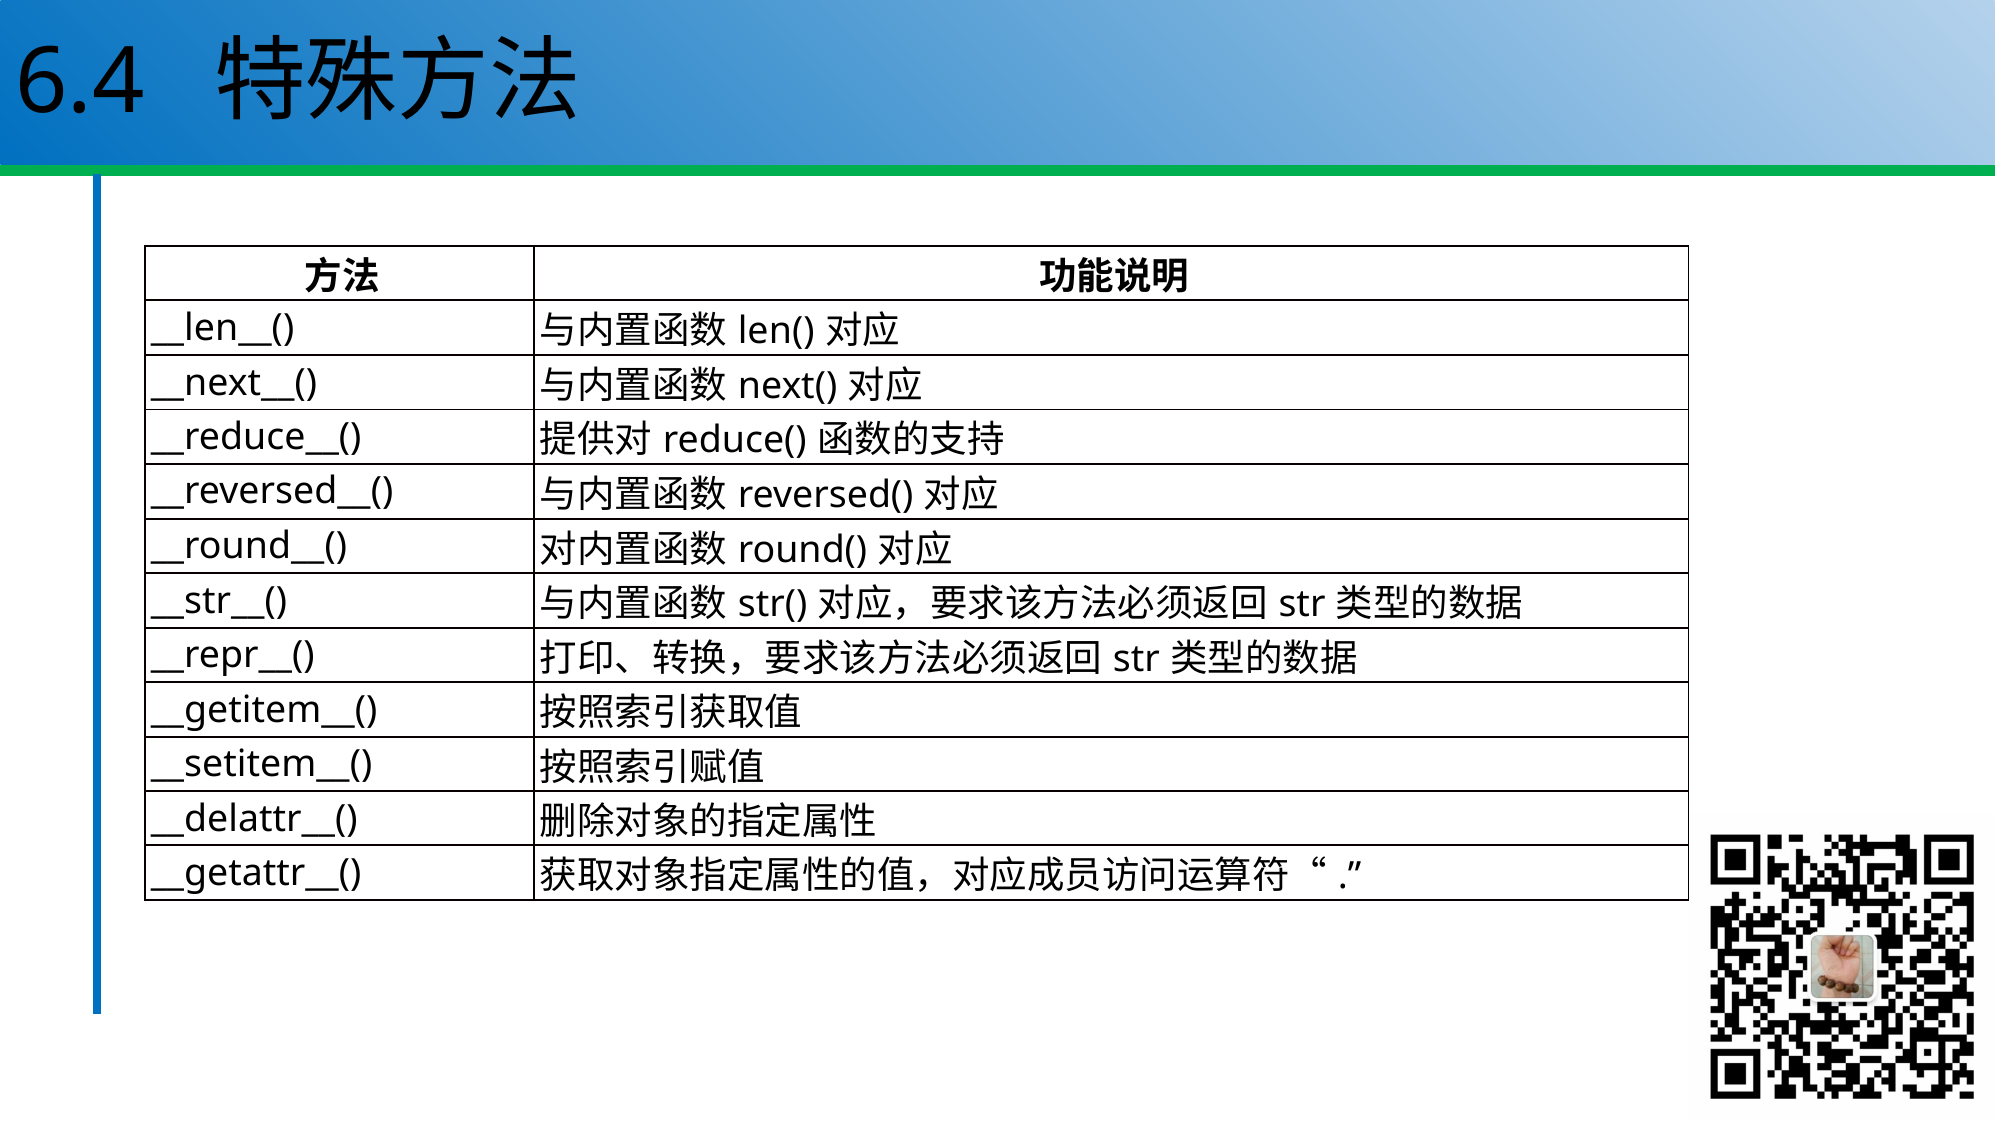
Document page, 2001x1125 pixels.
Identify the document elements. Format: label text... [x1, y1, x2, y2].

table_cell 与内置函数next()对应 [535, 356, 1688, 409]
table_cell 按照索引获取值 [535, 683, 1688, 736]
table_cell __getitem__() [146, 683, 533, 736]
table_cell __round__() [146, 520, 533, 572]
table_cell 与内置函数str()对应，要求该方法必须返回str类型的数据 [535, 574, 1688, 627]
table_cell 对内置函数round()对应 [535, 520, 1688, 572]
title 6.4 特殊方法 [0, 0, 1995, 165]
table_cell 提供对reduce()函数的支持 [535, 410, 1688, 463]
table_cell __str__() [146, 574, 533, 627]
table_cell __setitem__() [146, 738, 533, 790]
picture [1689, 813, 1995, 1120]
table_cell 删除对象的指定属性 [535, 792, 1688, 844]
table_cell __getattr__() [146, 846, 533, 899]
table_cell 获取对象指定属性的值，对应成员访问运算符“.” [535, 846, 1688, 899]
table_cell 按照索引赋值 [535, 738, 1688, 790]
table_cell __reduce__() [146, 410, 533, 463]
table_cell 与内置函数reversed()对应 [535, 465, 1688, 518]
table_header 功能说明 [535, 247, 1688, 299]
table_header 方法 [146, 247, 533, 299]
table_cell 打印、转换，要求该方法必须返回str类型的数据 [535, 629, 1688, 681]
table_cell __reversed__() [146, 465, 533, 518]
table_cell __len__() [146, 301, 533, 354]
table_cell 与内置函数len()对应 [535, 301, 1688, 354]
slide_number [1412, 1042, 1863, 1103]
table_cell __repr__() [146, 629, 533, 681]
table_cell __next__() [146, 356, 533, 409]
table_cell __delattr__() [146, 792, 533, 844]
